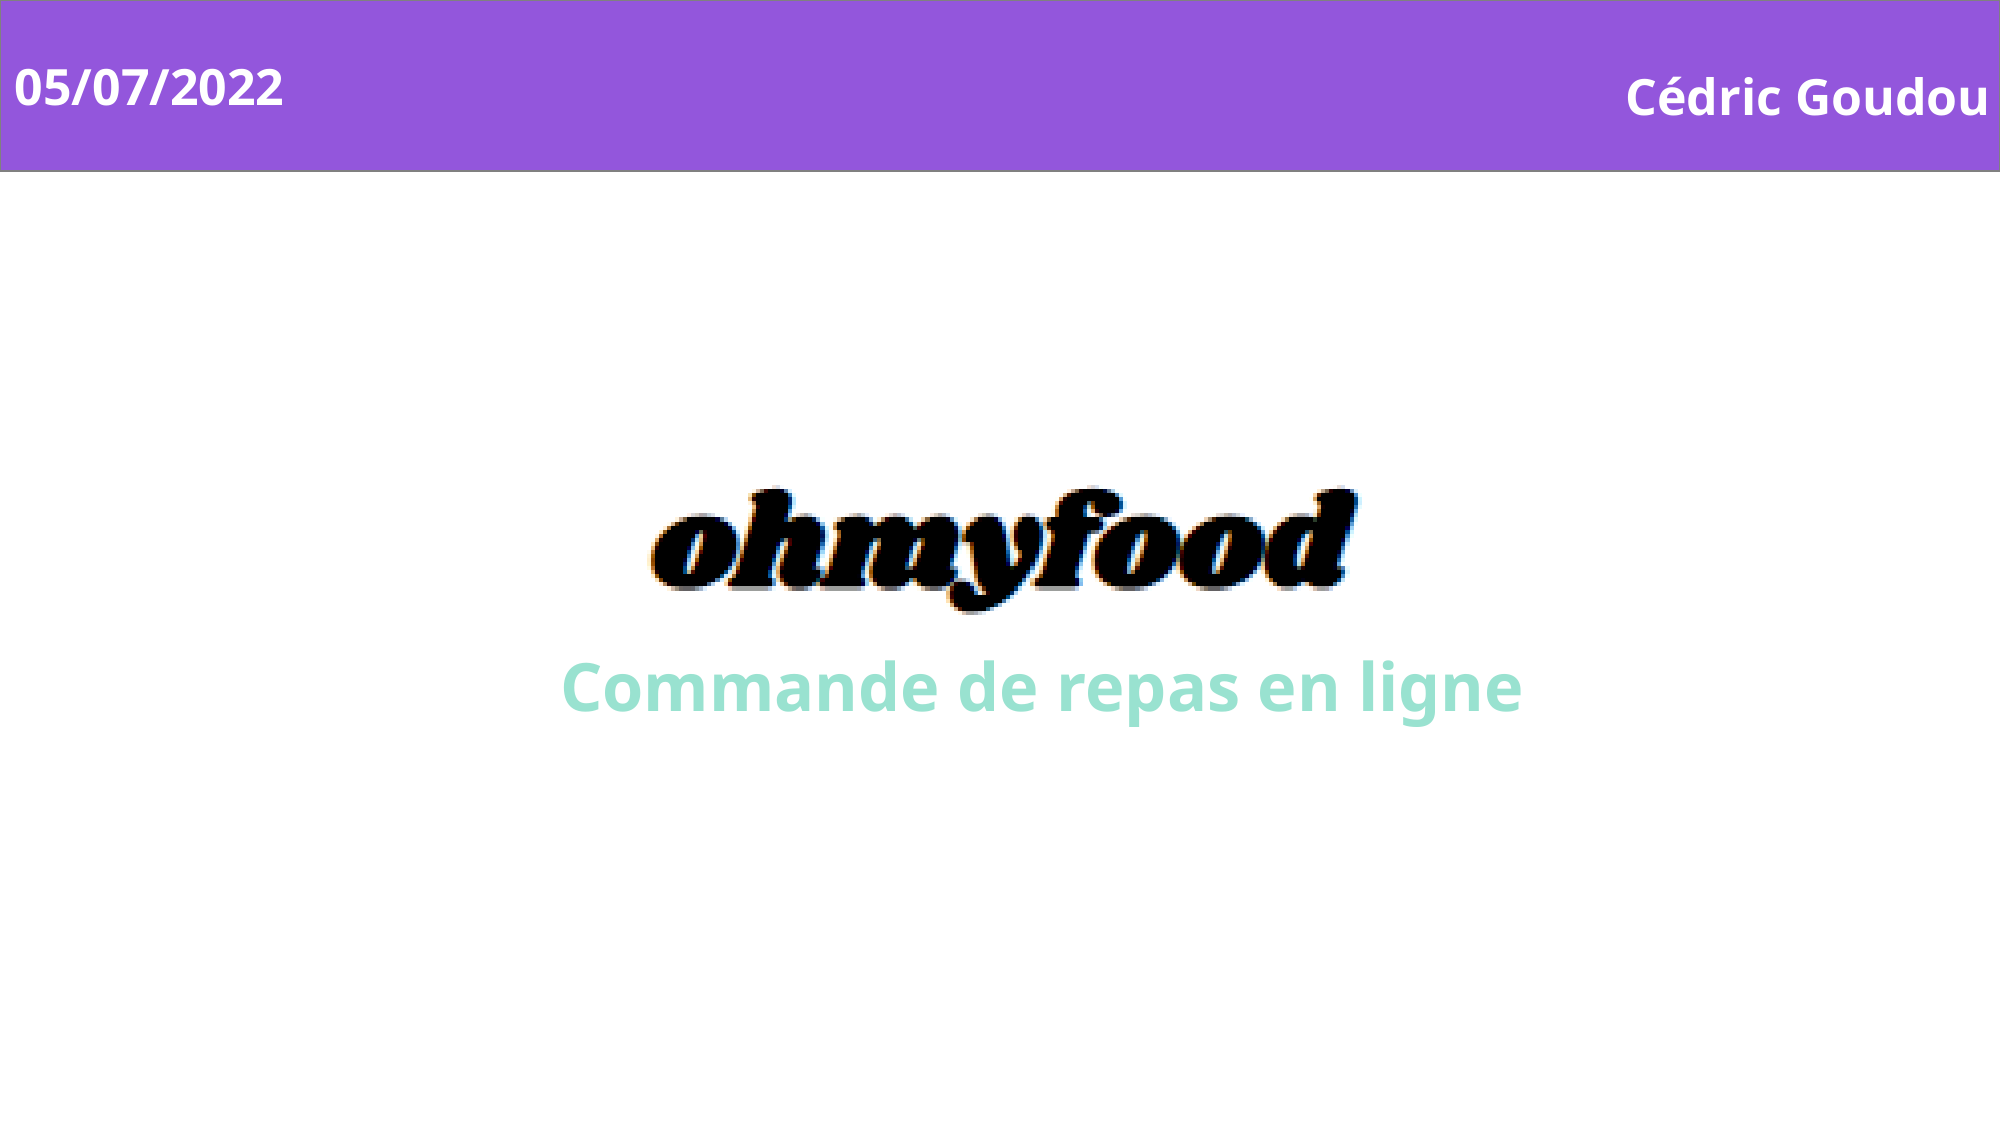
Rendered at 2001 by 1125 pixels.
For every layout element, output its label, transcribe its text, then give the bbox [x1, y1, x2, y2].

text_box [510, 453, 1451, 660]
text_box Cédric Goudou [1610, 58, 2000, 133]
text_box 05/07/2022 [0, 0, 2000, 172]
text_box Commande de repas en ligne [545, 636, 1540, 732]
